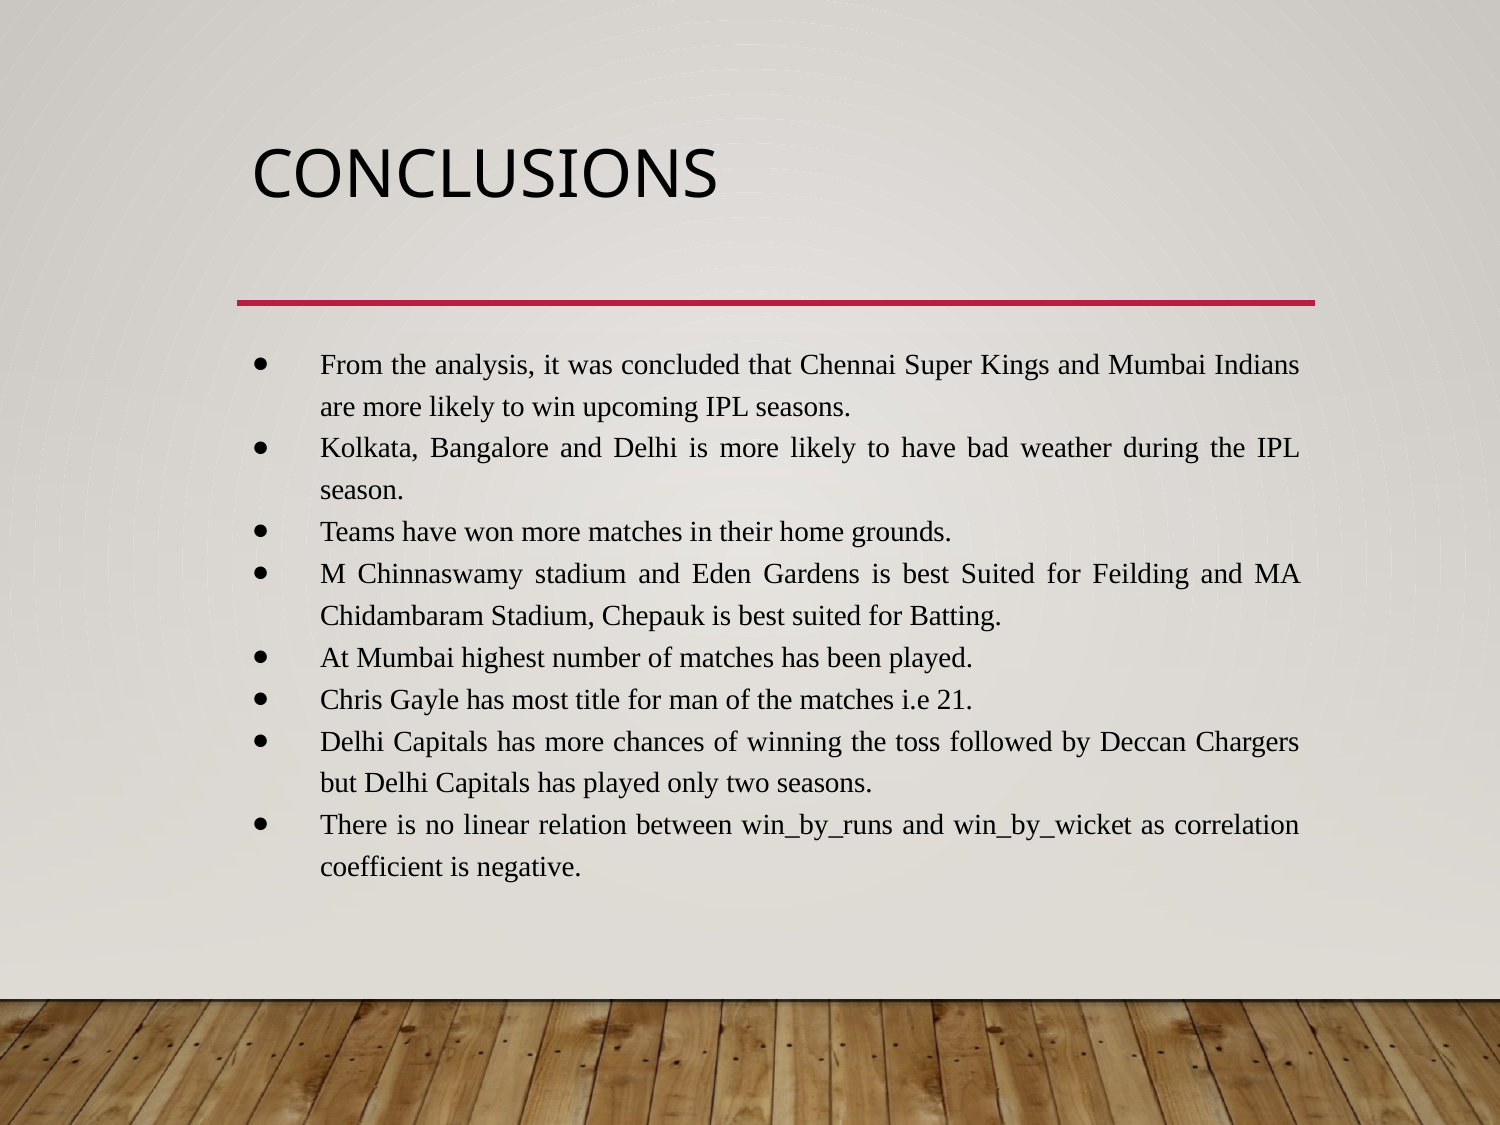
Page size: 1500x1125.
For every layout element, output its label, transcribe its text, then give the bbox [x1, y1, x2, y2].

picture [0, 999, 1500, 1125]
list From the analysis, it was concluded that Chennai Super Kings and Mumbai Indians are more likely to win upcoming IPL seasons. Kolkata, Bangalore and Delhi is more likely to have bad weather during the IPL season. Teams have won more matches in their home grounds. M Chinnaswamy stadium and Eden Gardens is best Suited for Feilding and MA Chidambaram Stadium, Chepauk is best suited for Batting. At Mumbai highest number of matches has been played. Chris Gayle has most title for man of the matches i.e 21. Delhi Capitals has more chances of winning the toss followed by Deccan Chargers but Delhi Capitals has played only two seasons. There is no linear relation between win_by_runs and win_by_wicket as correlation coefficient is negative. [236, 330, 1315, 897]
title Conclusions [236, 131, 1315, 305]
